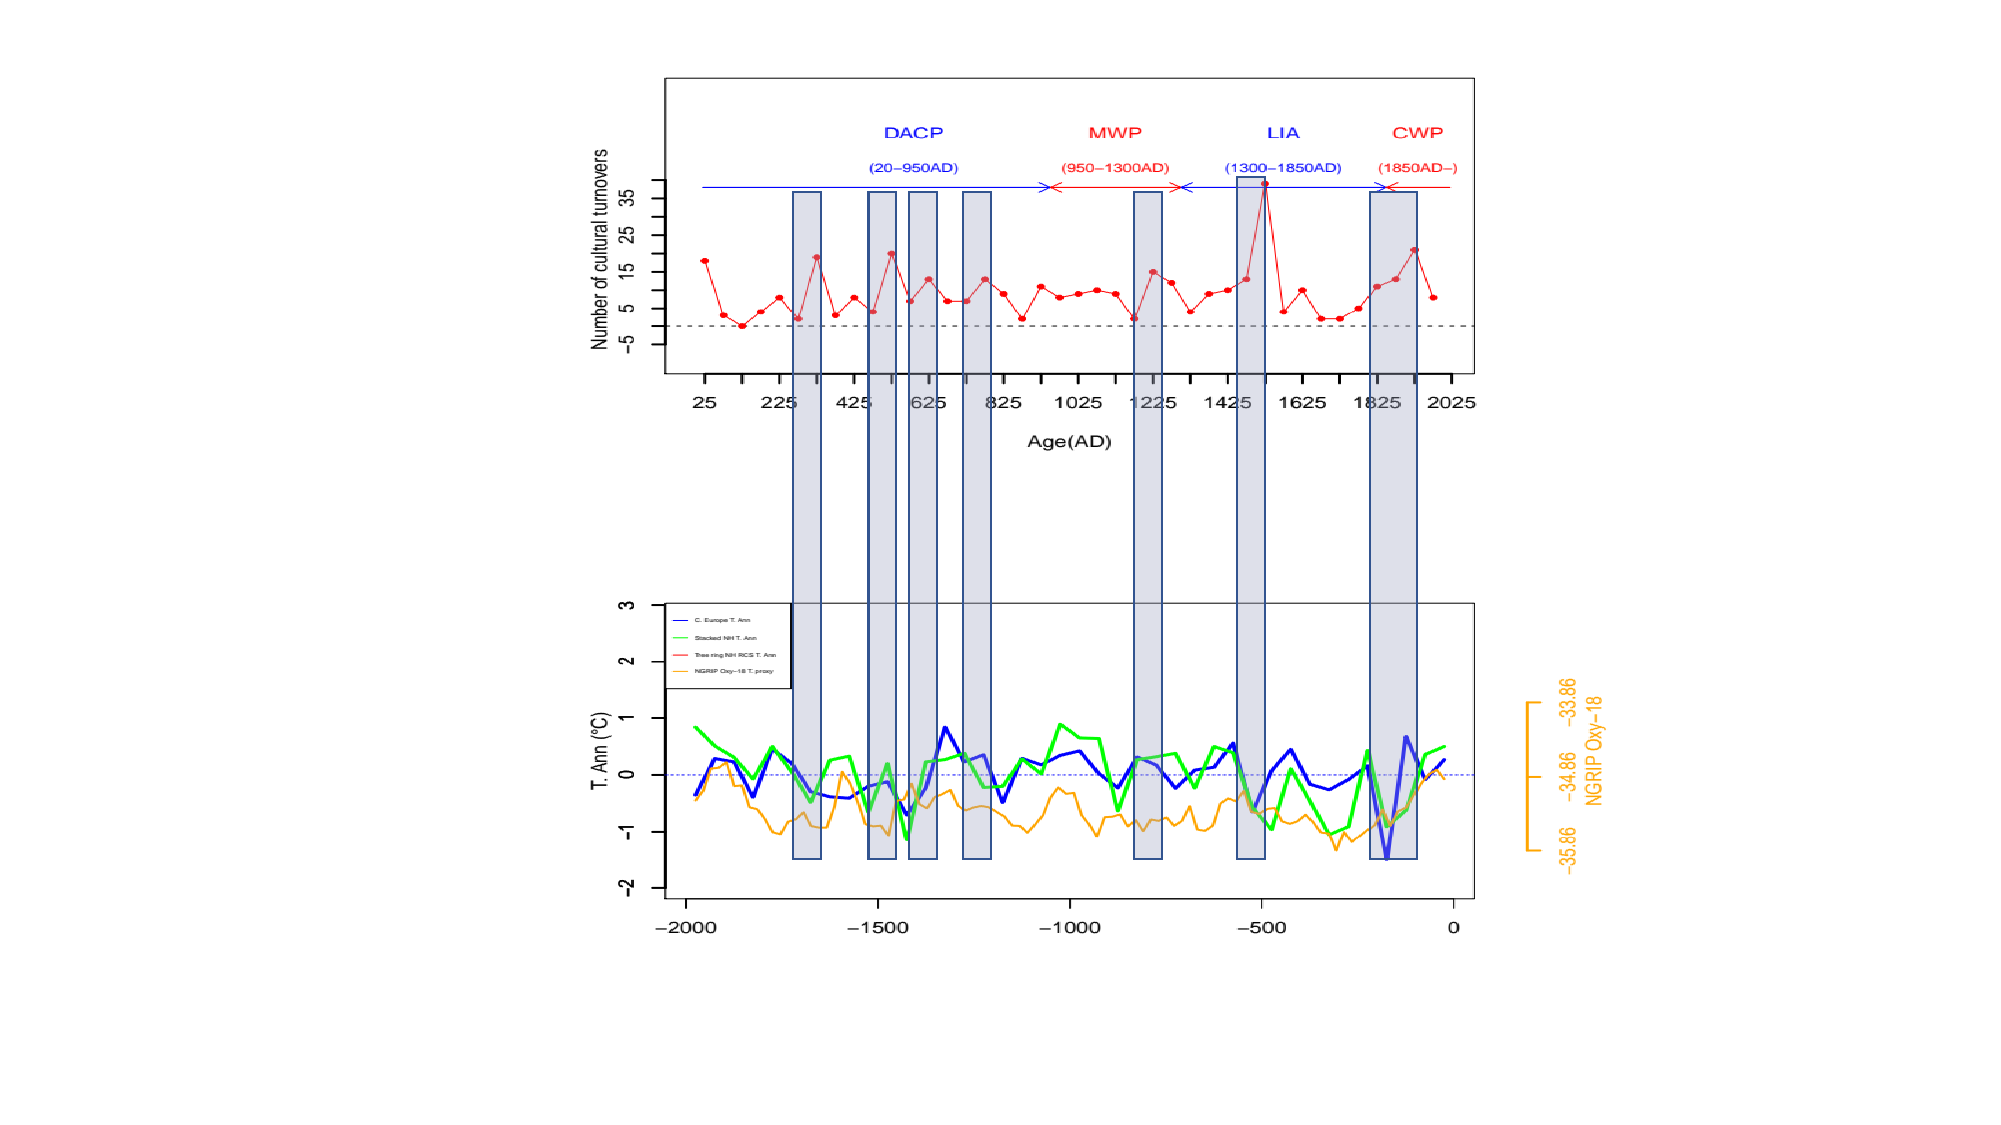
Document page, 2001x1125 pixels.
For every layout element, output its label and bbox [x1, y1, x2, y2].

text_box [560, 0, 1685, 1011]
